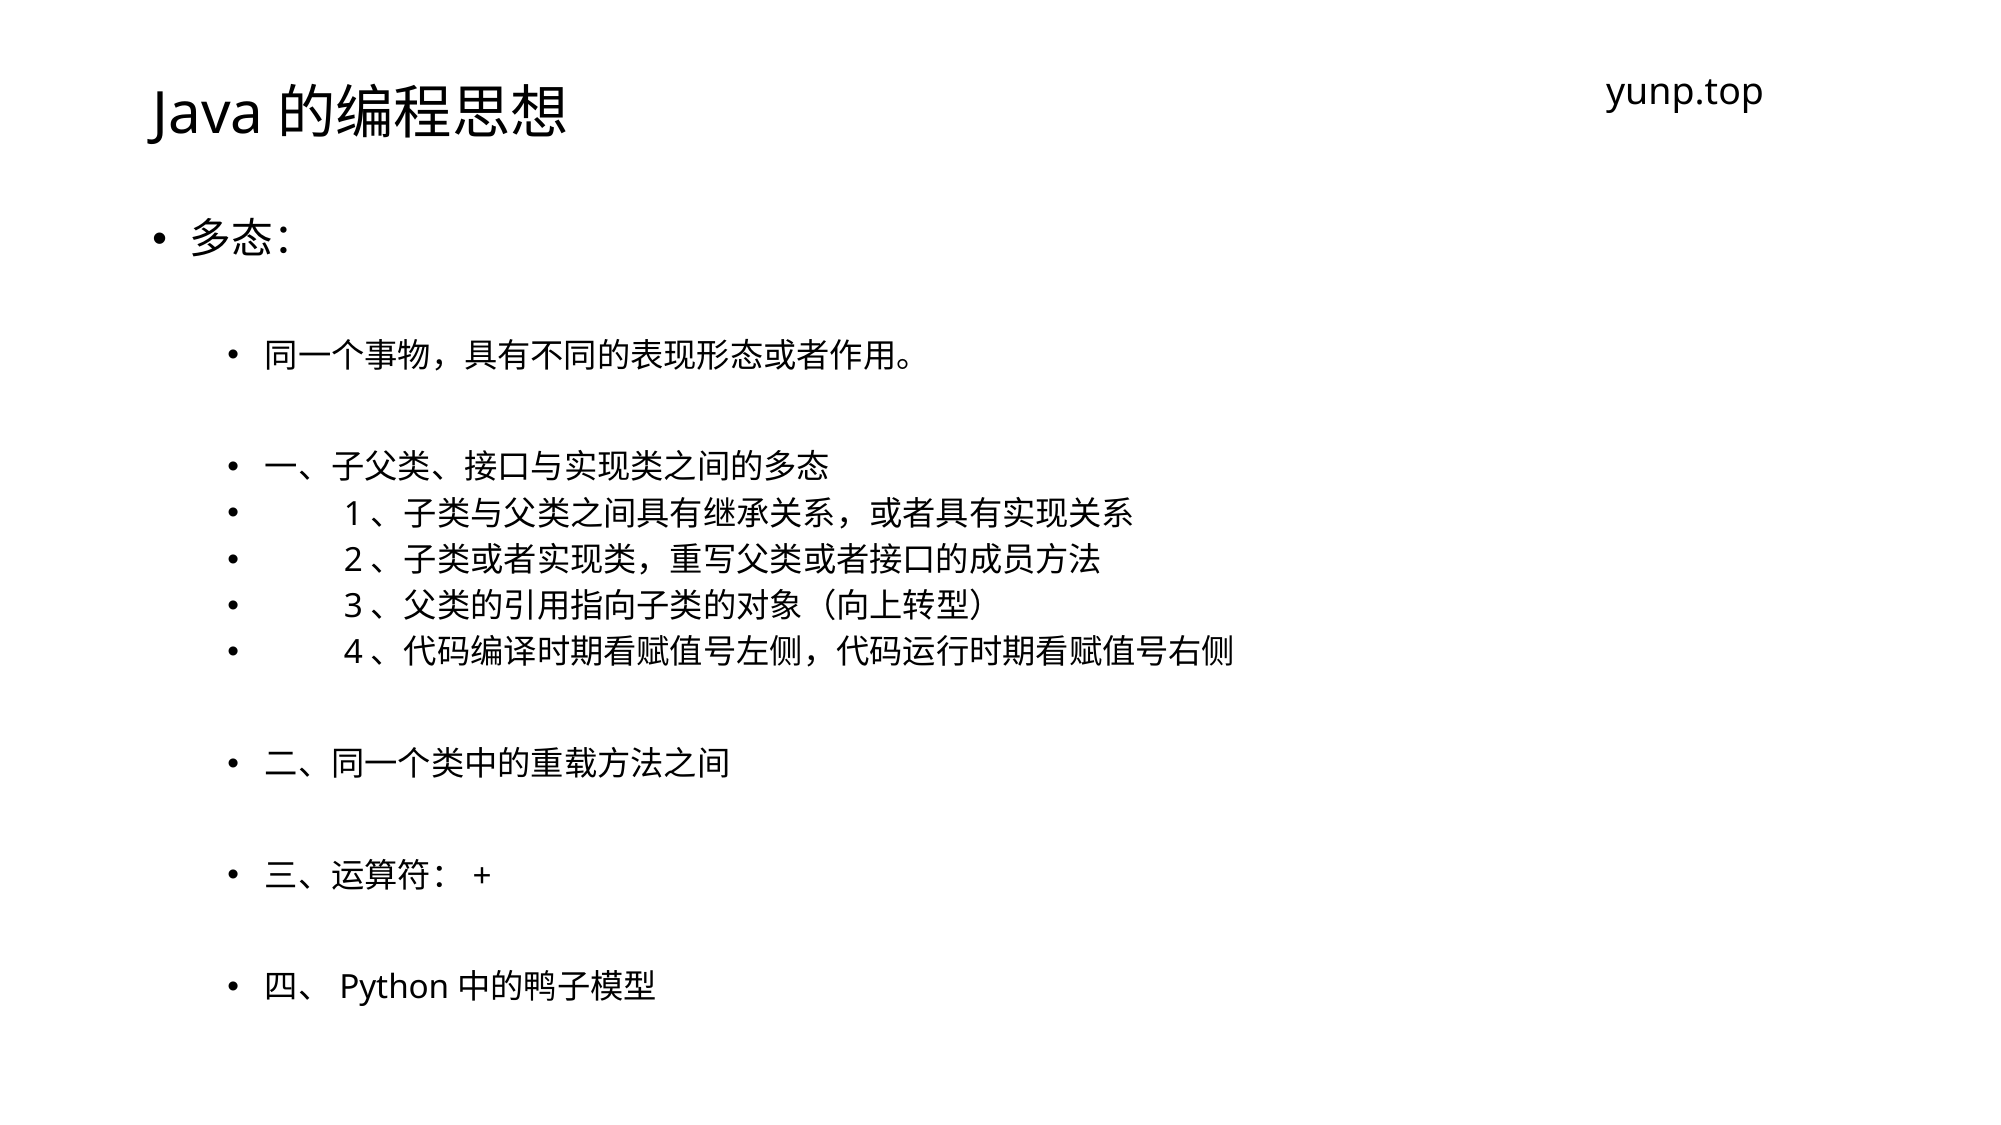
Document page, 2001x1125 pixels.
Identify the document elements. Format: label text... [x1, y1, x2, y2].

title Java的编程思想 [137, 59, 1592, 171]
text_box yunp.top [1591, 59, 1844, 120]
list 多态： 同一个事物，具有不同的表现形态或者作用。 一、子父类、接口与实现类之间的多态 1、子类与父类之间具有继承关系，或者具有实现关系 2、子类或者实现类，重写父类或者接口的成员方法 3、父类的引用指向子类的对象（向上转型） 4、代码编译时期看赋值号左侧，代码运行时期看赋值号右侧 二、同一个类中的重载方法之间 三、运算符：+ 四、Python中的鸭子模型 [137, 210, 1863, 1066]
